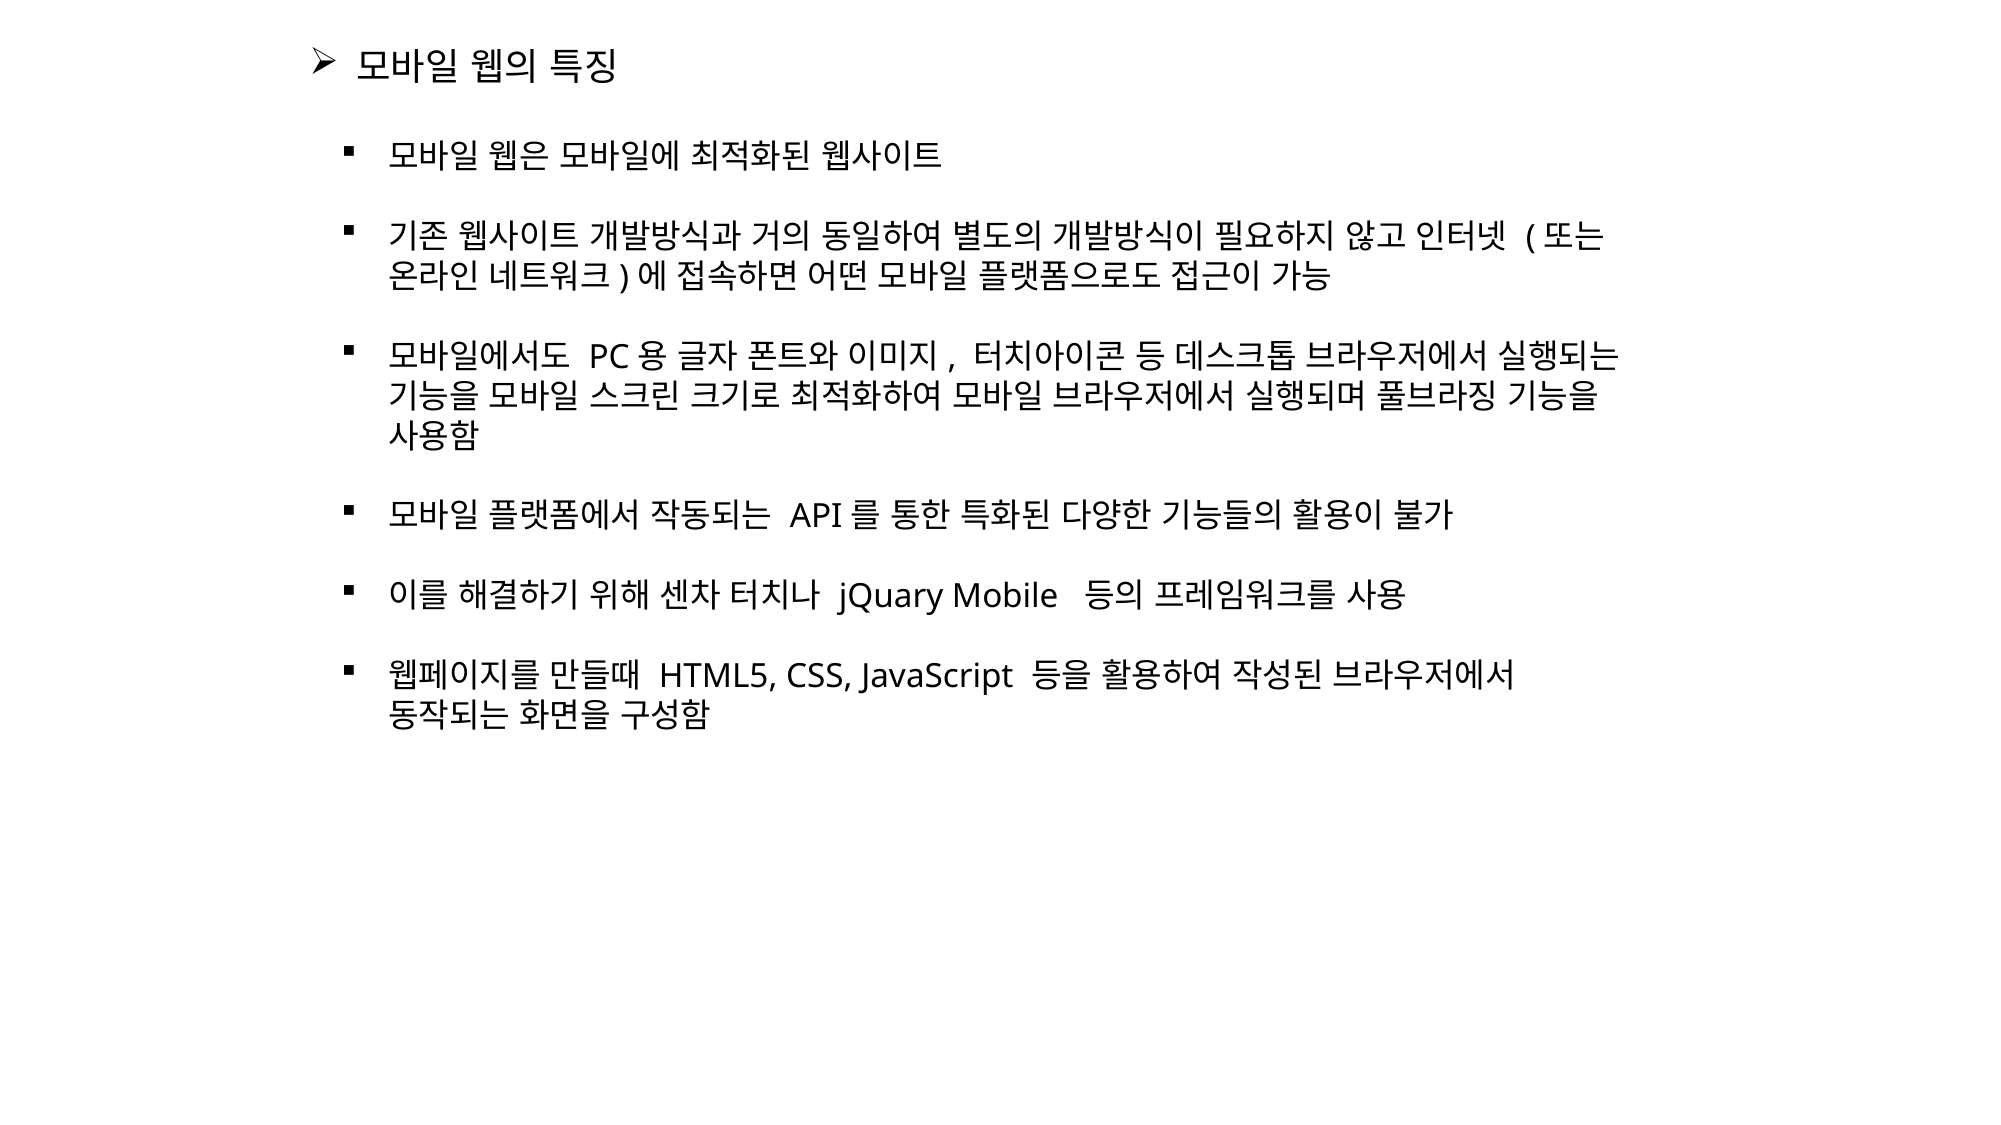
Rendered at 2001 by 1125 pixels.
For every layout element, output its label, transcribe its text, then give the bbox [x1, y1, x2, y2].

text_box 모바일 웹은 모바일에 최적화된 웹사이트 기존 웹사이트 개발방식과 거의 동일하여 별도의 개발방식이 필요하지 않고 인터넷 (또는 온라인 네트워크)에 접속하면 어떤 모바일 플랫폼으로도 접근이 가능 모바일에서도 PC용 글자 폰트와 이미지, 터치아이콘 등 데스크톱 브라우저에서 실행되는 기능을 모바일 스크린 크기로 최적화하여 모바일 브라우저에서 실행되며 풀브라징 기능을 사용함 모바일 플랫폼에서 작동되는 API를 통한 특화된 다양한 기능들의 활용이 불가 이를 해결하기 위해 센차 터치나 jQuary Mobile 등의 프레임워크를 사용 웹페이지를 만들때 HTML5, CSS, JavaScript 등을 활용하여 작성된 브라우저에서 동작되는 화면을 구성함 [326, 127, 1662, 742]
text_box 모바일 웹의 특징 [294, 35, 634, 96]
